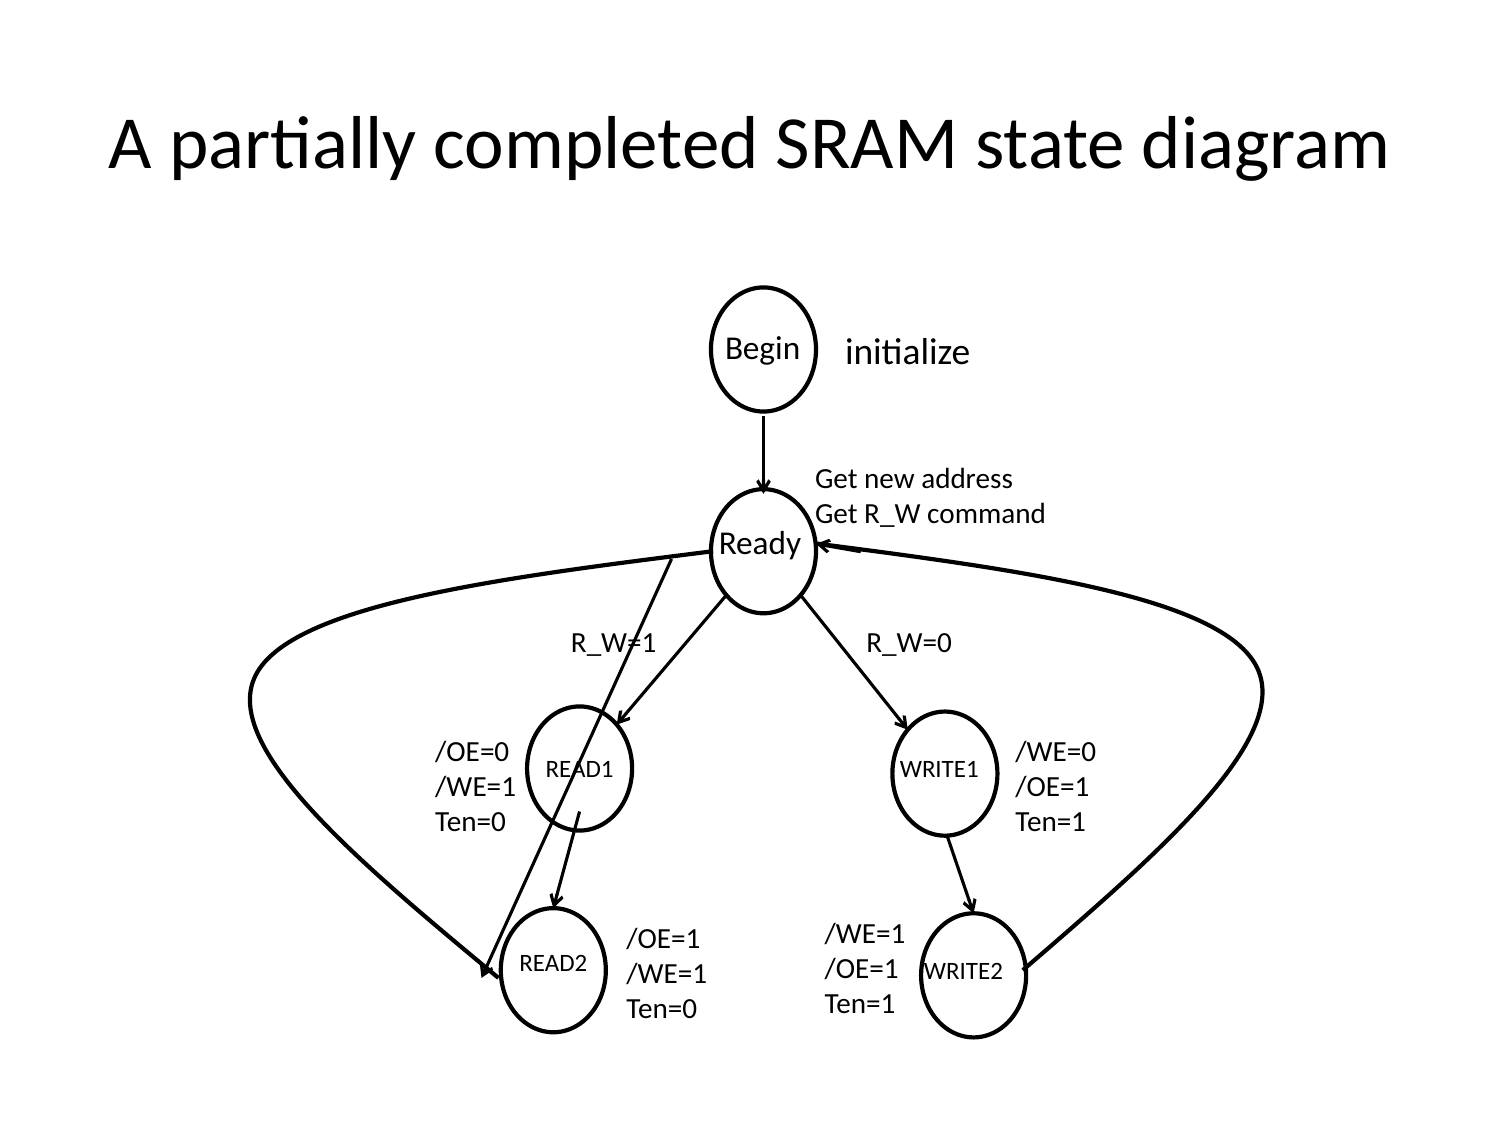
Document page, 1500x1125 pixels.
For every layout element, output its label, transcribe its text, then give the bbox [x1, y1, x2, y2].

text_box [249, 287, 1263, 1038]
title A partially completed SRAM state diagram [75, 45, 1425, 233]
